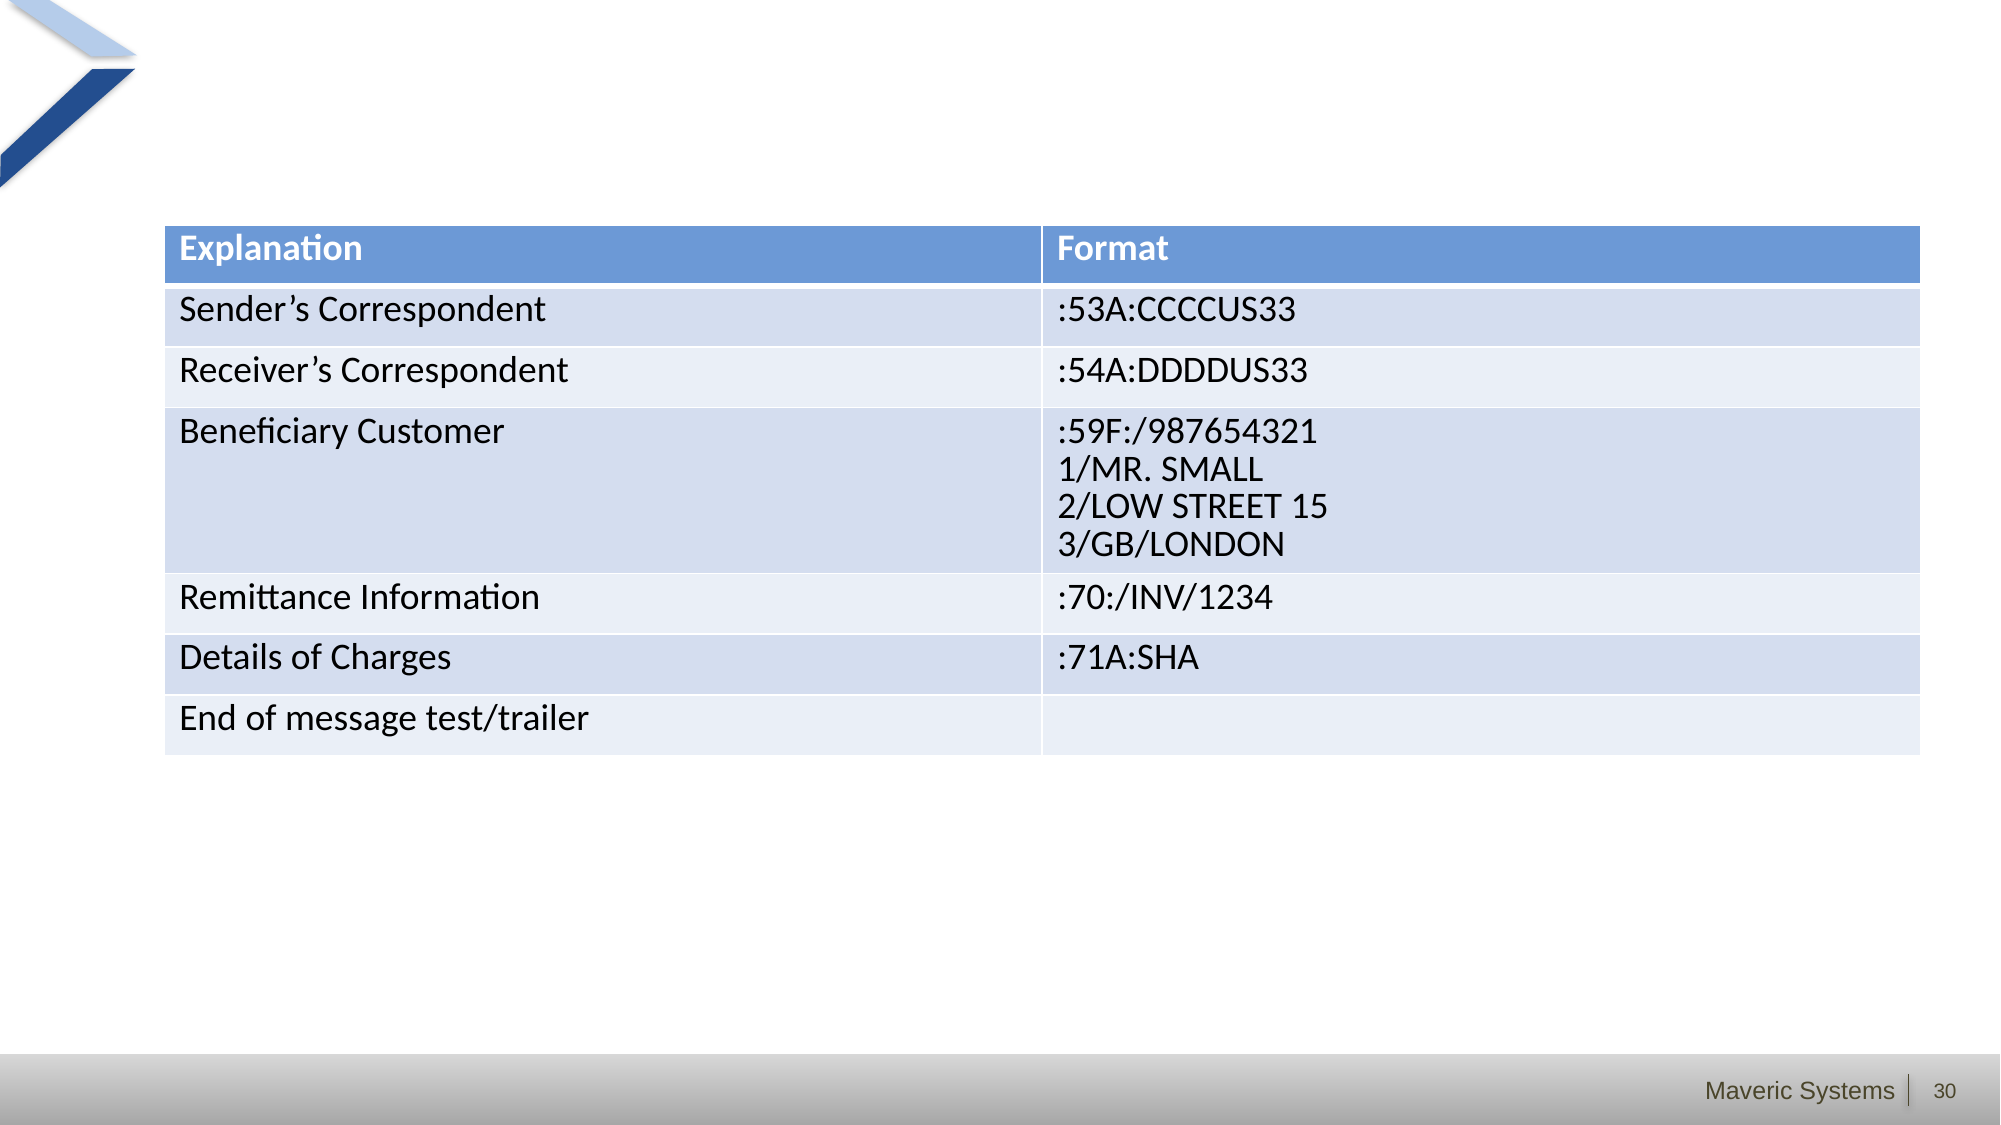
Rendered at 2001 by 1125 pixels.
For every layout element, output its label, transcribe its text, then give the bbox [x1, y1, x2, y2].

table_cell Details of Charges [165, 635, 1041, 694]
table_cell :59F:/987654321 1/MR. SMALL 2/LOW STREET 15 3/GB/LONDON [1043, 408, 1920, 573]
table_cell :70:/INV/1234 [1043, 574, 1920, 633]
table_cell Beneficiary Customer [165, 408, 1041, 573]
table_cell :71A:SHA [1043, 635, 1920, 694]
table_cell Sender’s Correspondent [165, 289, 1041, 346]
table_header Explanation [165, 226, 1041, 283]
table_cell :54A:DDDDUS33 [1043, 348, 1920, 407]
table_header Format [1043, 226, 1920, 283]
table_cell End of message test/trailer [165, 696, 1041, 755]
table_cell [1043, 696, 1920, 755]
table_cell Remittance Information [165, 574, 1041, 633]
table_cell Receiver’s Correspondent [165, 348, 1041, 407]
table_cell :53A:CCCCUS33 [1043, 289, 1920, 346]
